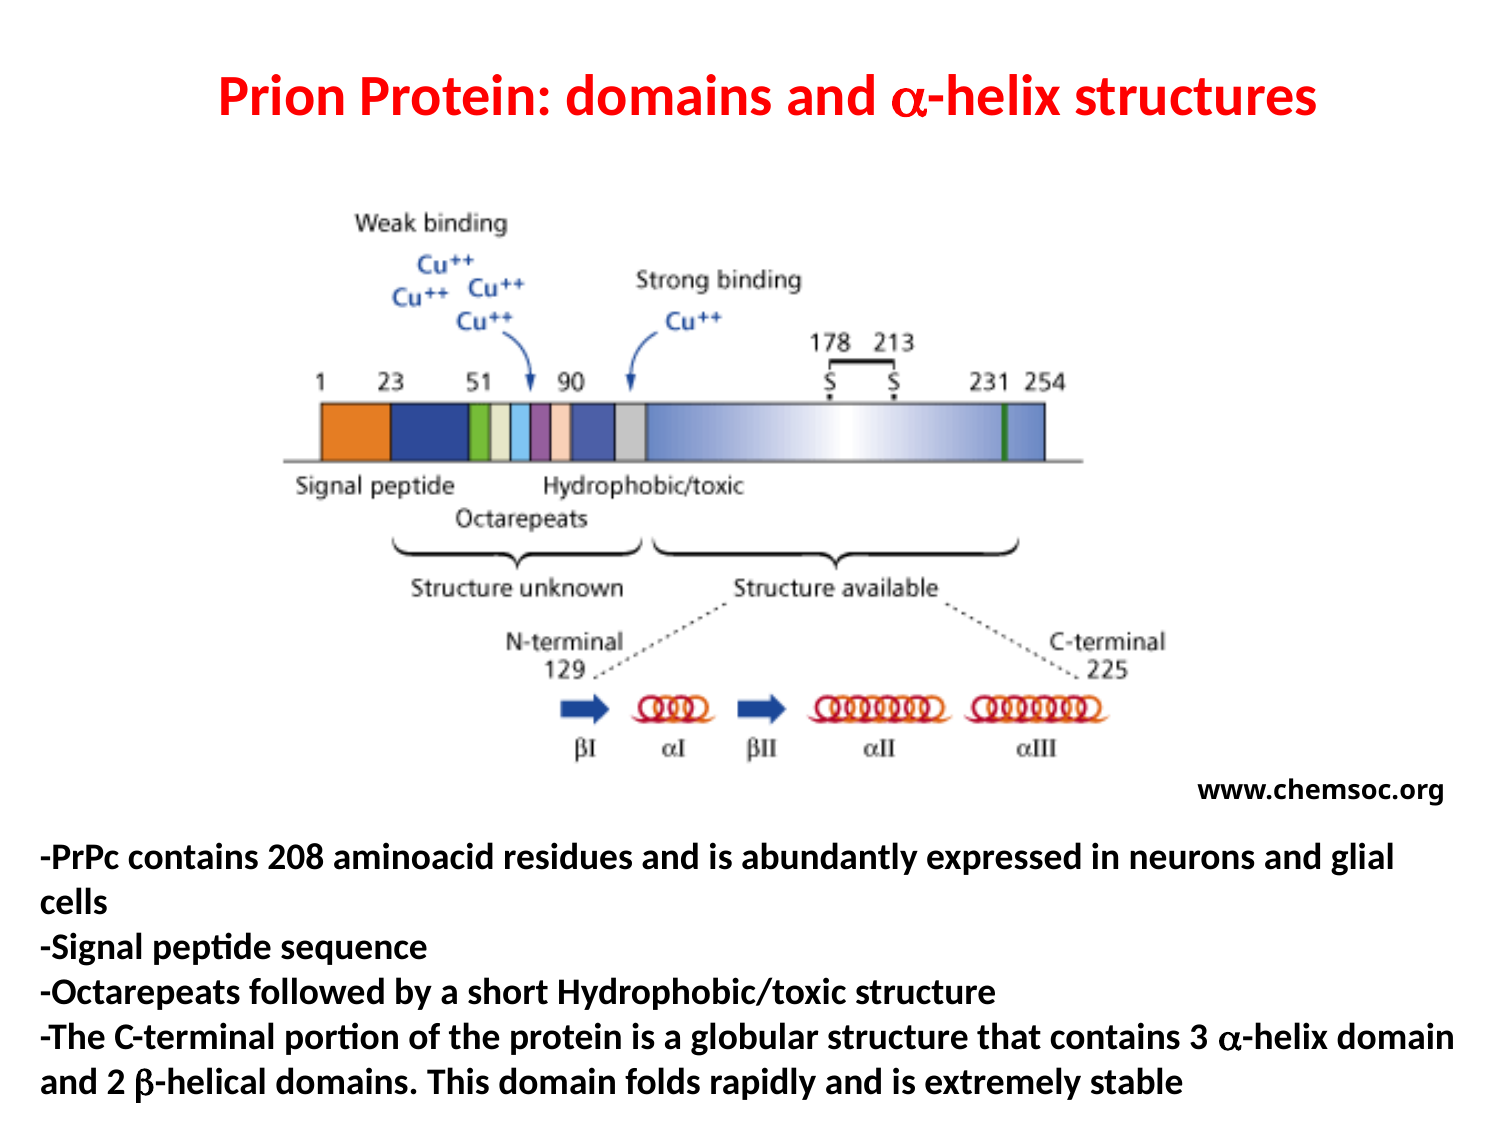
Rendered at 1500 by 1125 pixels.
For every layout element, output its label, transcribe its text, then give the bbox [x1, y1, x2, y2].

text_box Prion Protein: domains and a-helix structures [203, 50, 1333, 135]
text_box -PrPc contains 208 aminoacid residues and is abundantly expressed in neurons and glial cells -Signal peptide sequence -Octarepeats followed by a short Hydrophobic/toxic structure -The C-terminal portion of the protein is a globular structure that contains 3 a-helix domain and 2 b-helical domains. This domain folds rapidly and is extremely stable [24, 824, 1478, 1110]
text_box www.chemsoc.org [1182, 764, 1460, 812]
picture [274, 199, 1176, 773]
